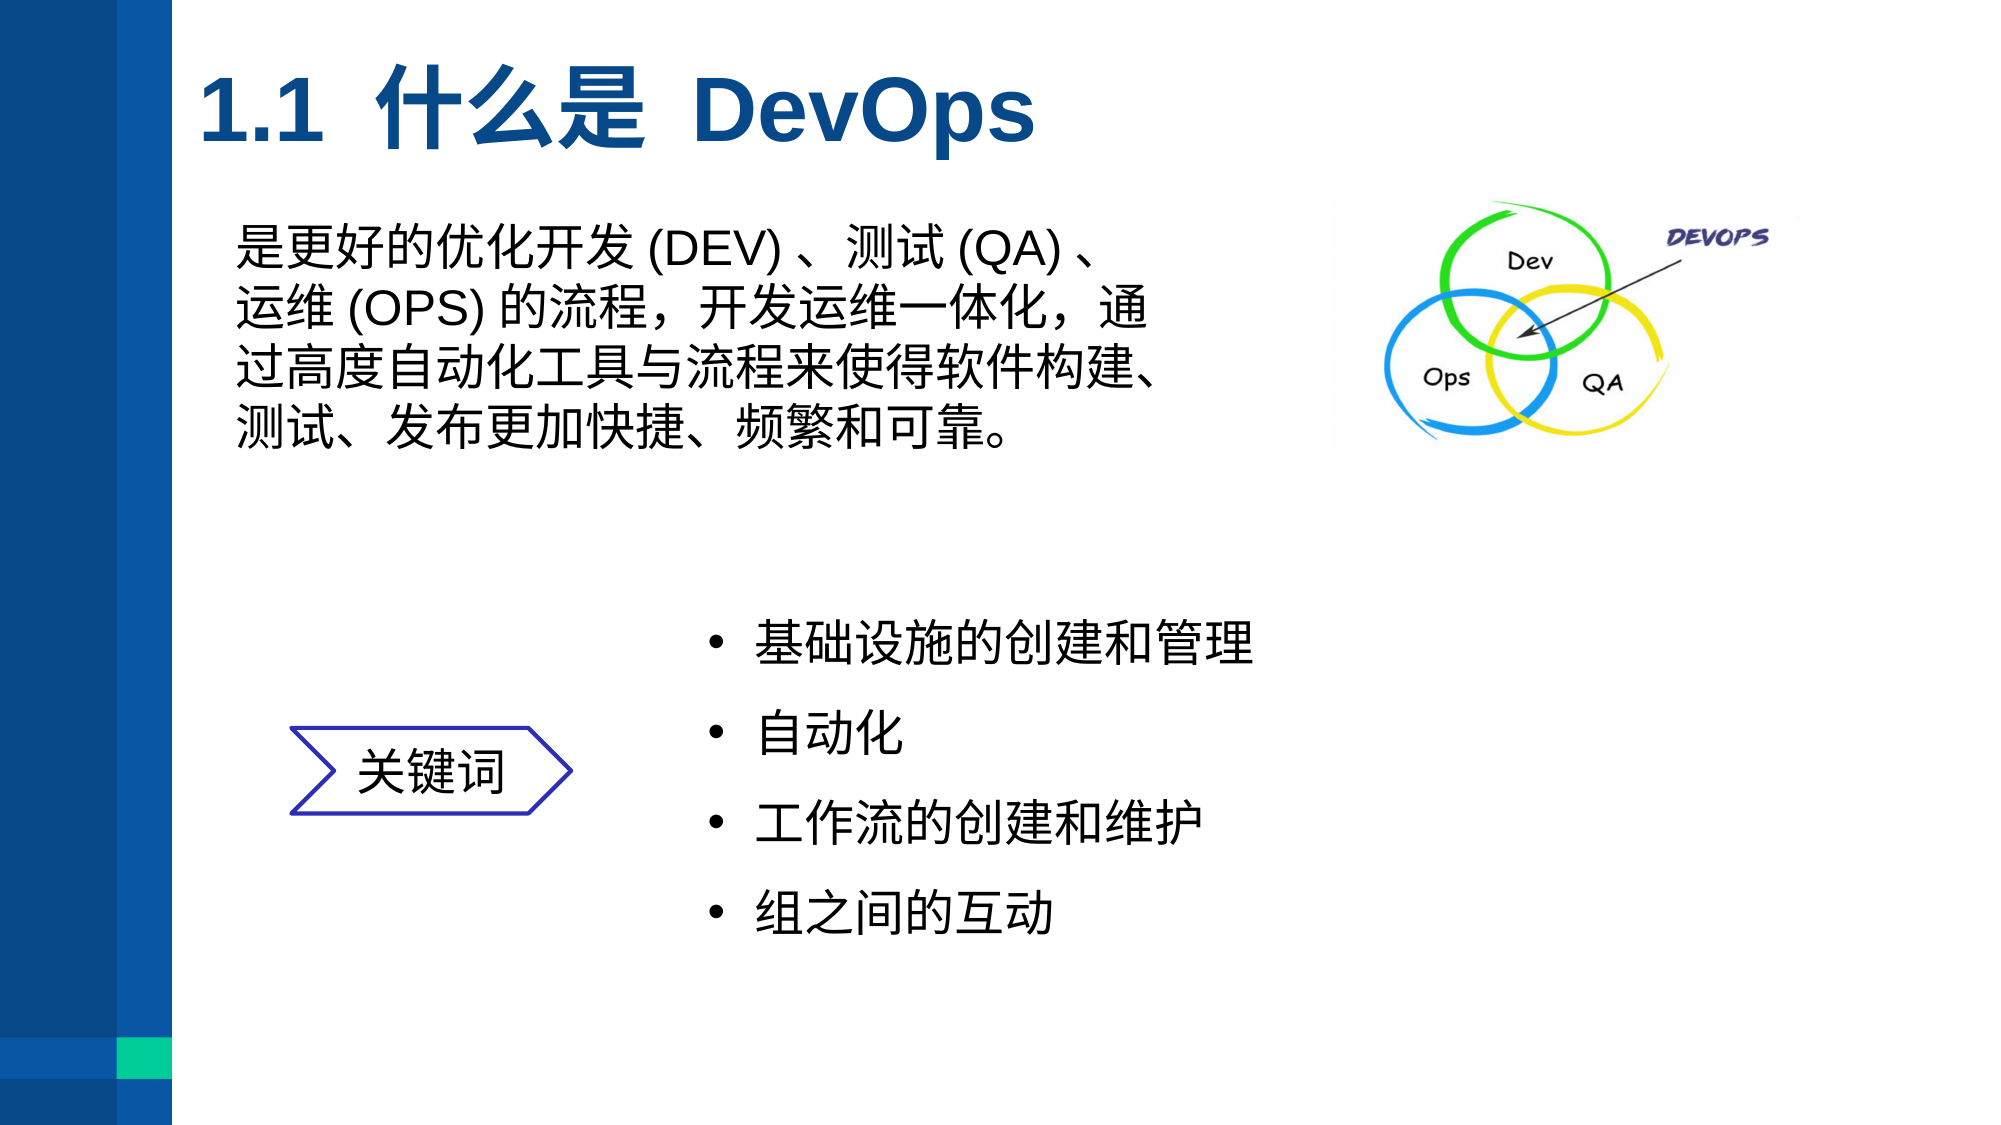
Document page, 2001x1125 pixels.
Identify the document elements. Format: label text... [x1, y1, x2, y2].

text_box 基础设施的创建和管理 自动化 工作流的创建和维护 组之间的互动 [692, 574, 1824, 949]
text_box 是更好的优化开发(DEV)、测试(QA)、运维(OPS)的流程，开发运维一体化，通过高度自动化工具与流程来使得软件构建、测试、发布更加快捷、频繁和可靠。 [220, 208, 1182, 463]
title 1.1 什么是 DevOps [183, 32, 1934, 221]
picture [1330, 196, 1815, 450]
text_box 关键词 [289, 725, 574, 816]
